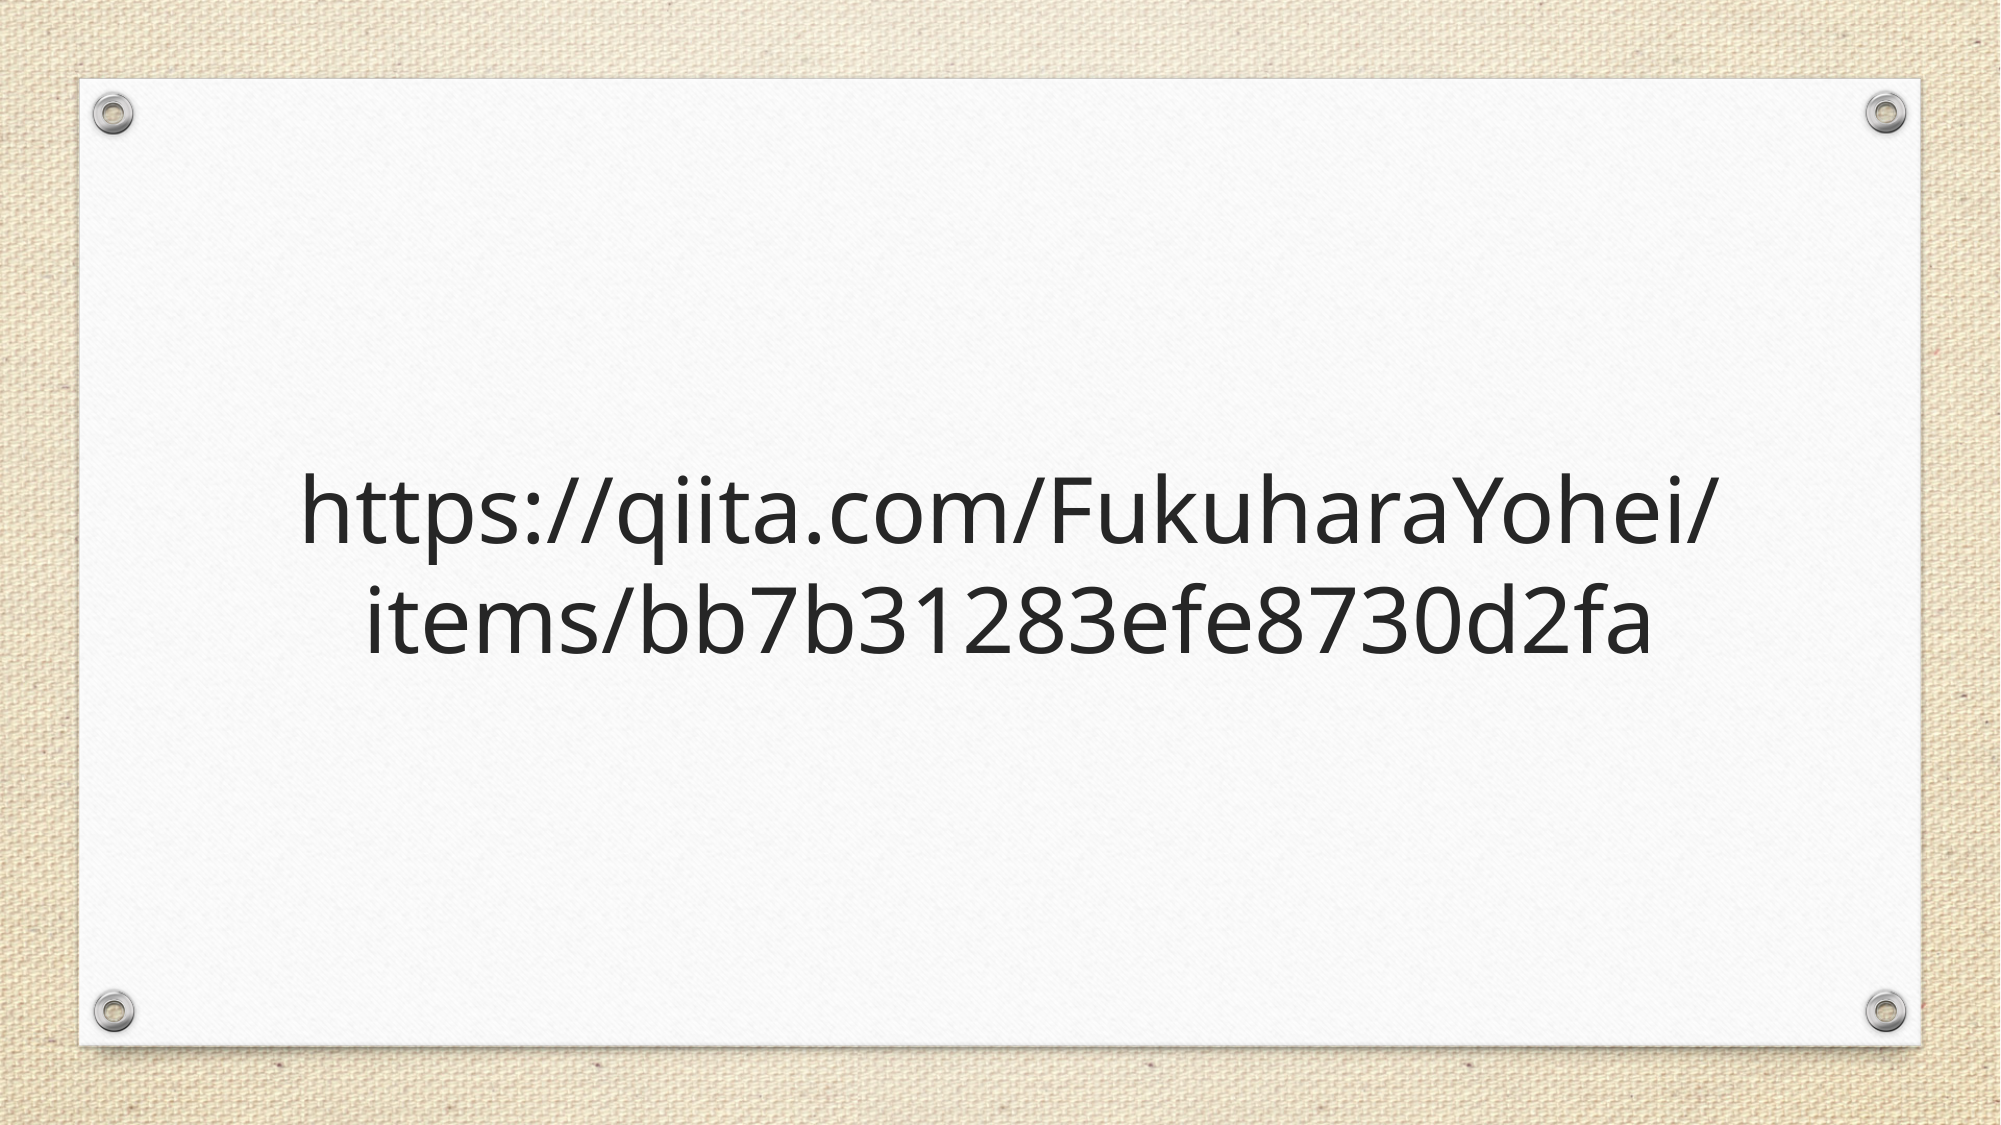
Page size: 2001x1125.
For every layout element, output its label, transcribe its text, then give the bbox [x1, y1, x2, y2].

picture [0, 0, 2001, 1125]
title https://qiita.com/FukuharaYohei/items/bb7b31283efe8730d2fa [236, 437, 1786, 687]
